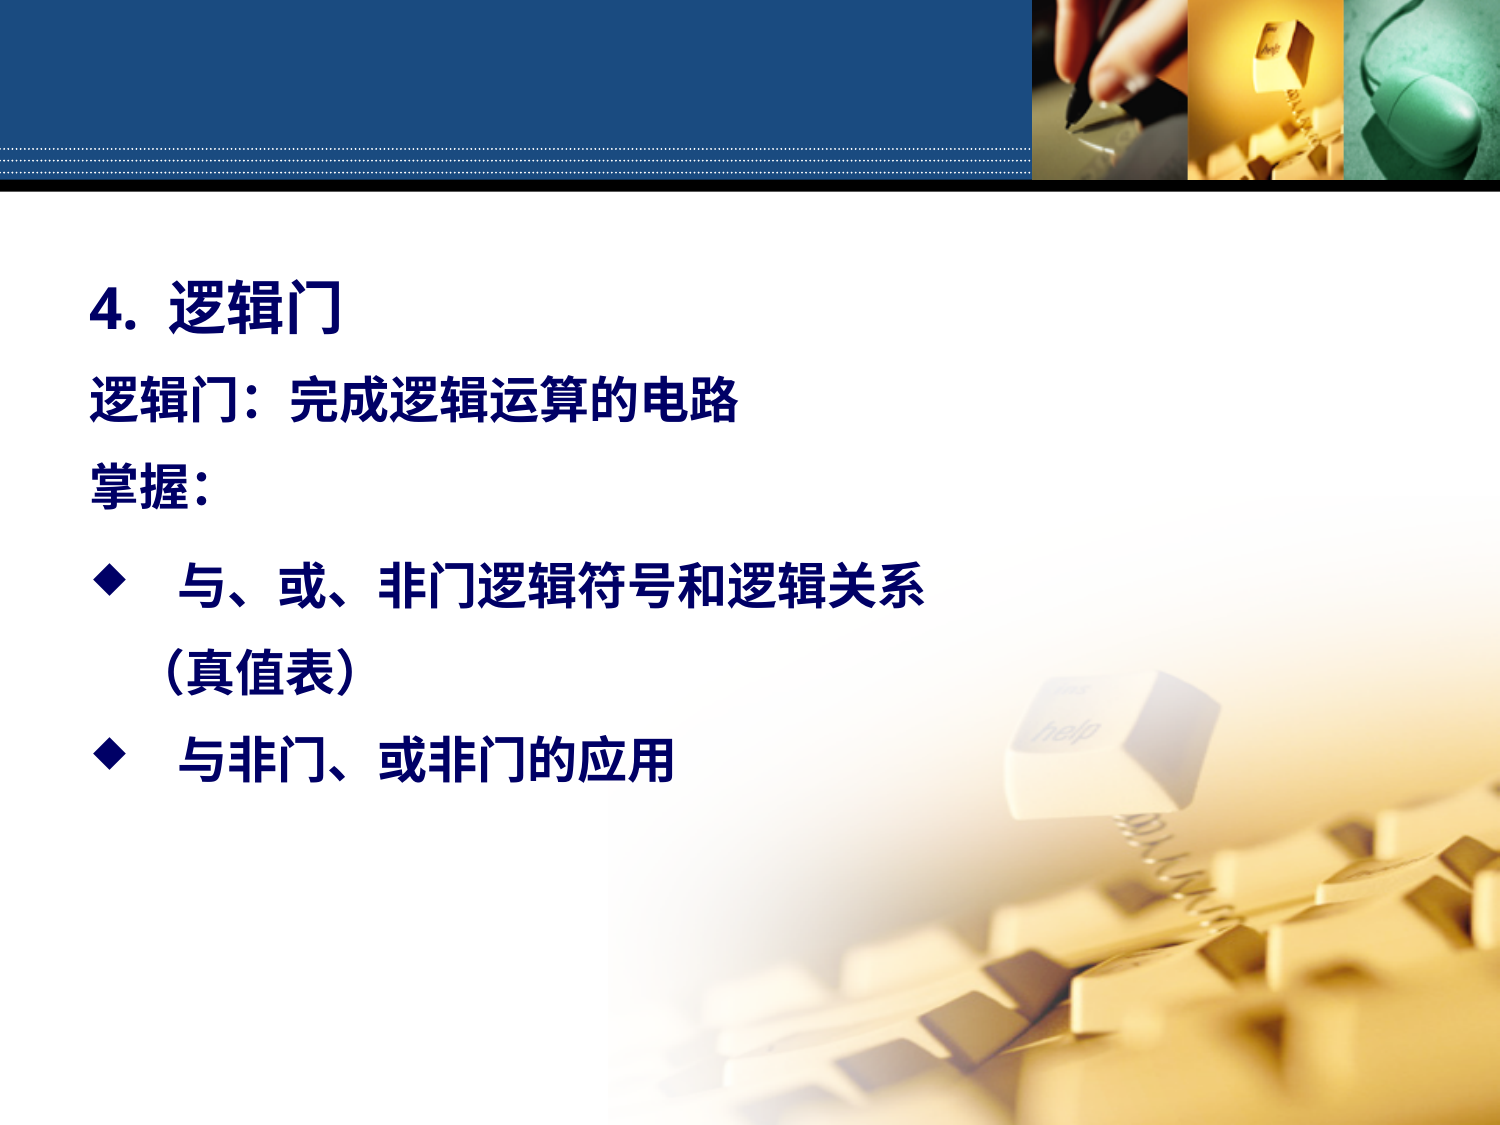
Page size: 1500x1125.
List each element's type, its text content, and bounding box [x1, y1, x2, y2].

picture [608, 496, 1500, 1125]
list 4. 逻辑门 逻辑门：完成逻辑运算的电路 掌握： 与、或、非门逻辑符号和逻辑关系 （真值表） 与非门、或非门的应用 [74, 249, 1451, 1038]
picture [1032, 0, 1500, 180]
